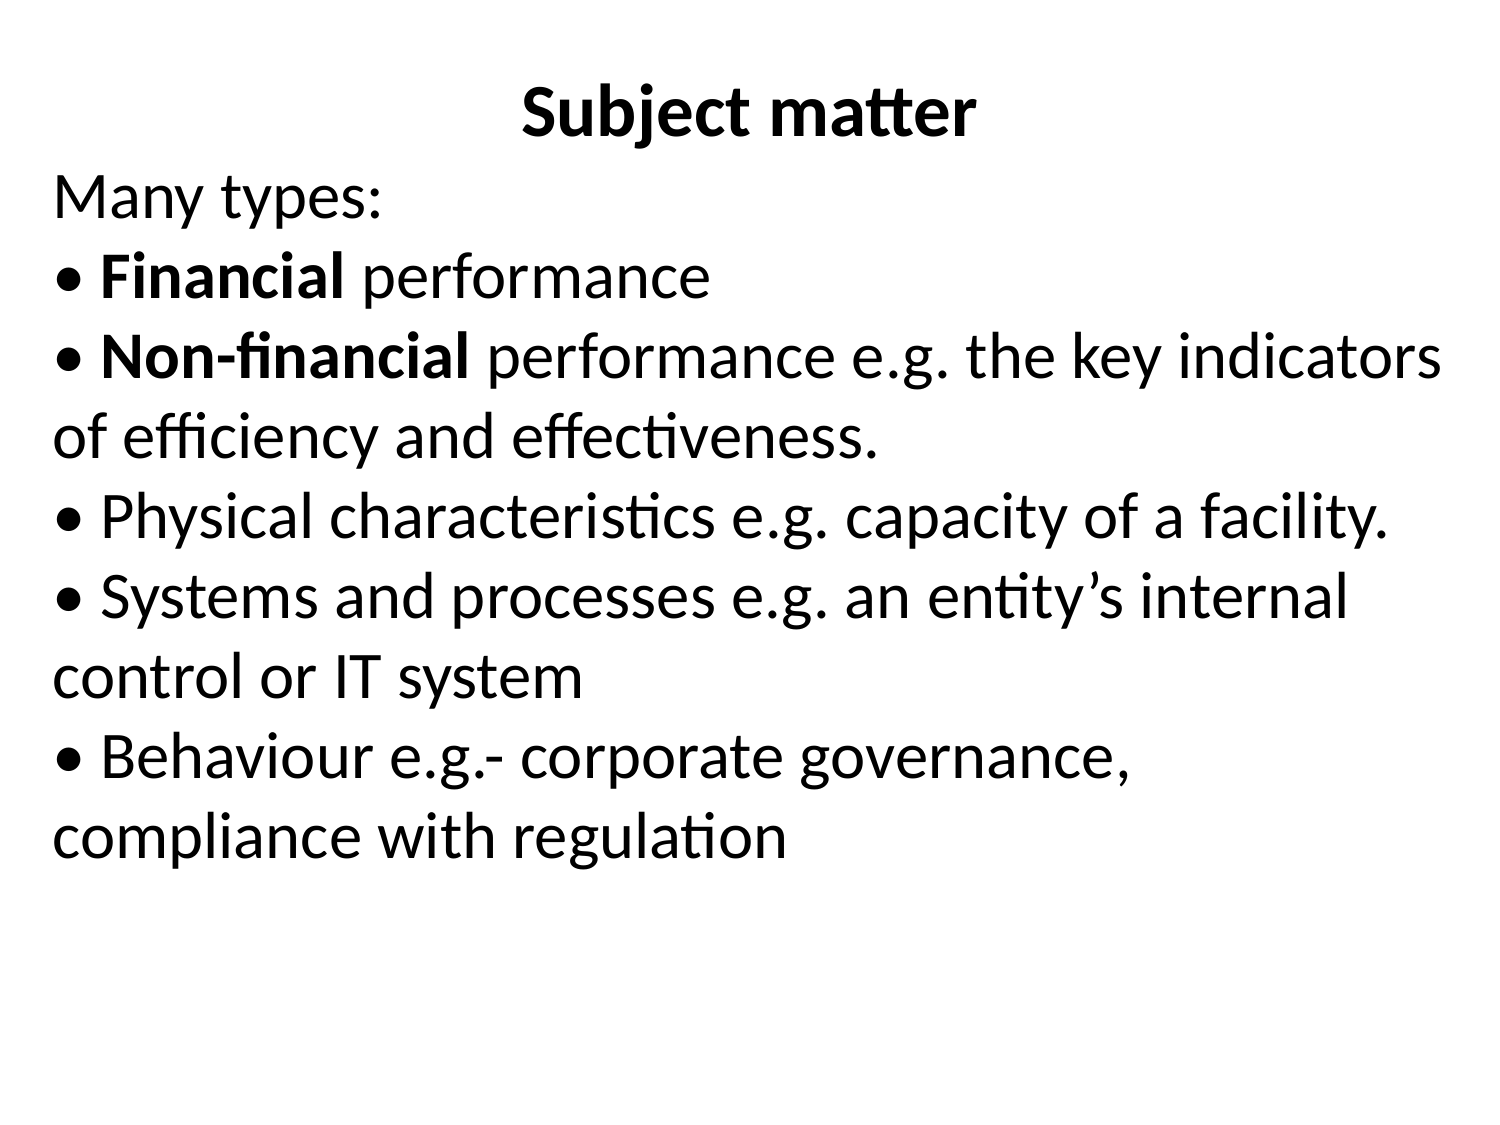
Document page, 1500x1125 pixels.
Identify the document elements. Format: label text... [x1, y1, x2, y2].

text_box Subject matter Many types: • Financial performance • Non-financial performance e.g. the key indicators of efficiency and effectiveness. • Physical characteristics e.g. capacity of a facility. • Systems and processes e.g. an entity’s internal control or IT system • Behaviour e.g.- corporate governance, compliance with regulation [37, 54, 1463, 879]
